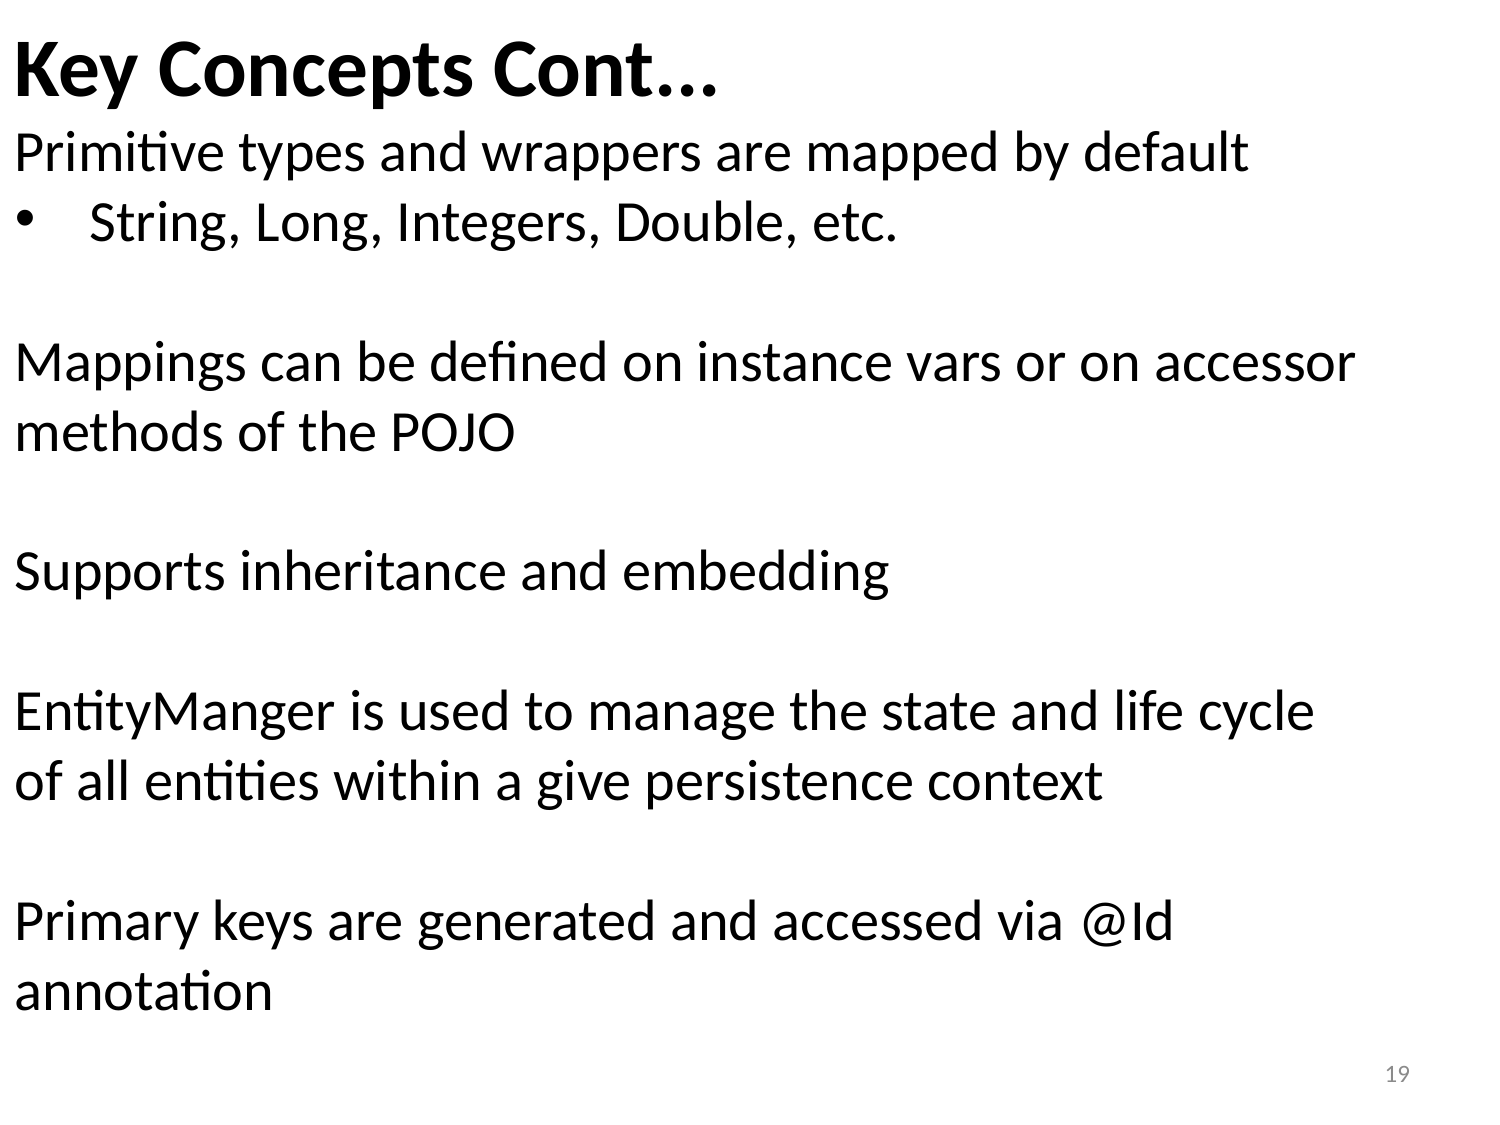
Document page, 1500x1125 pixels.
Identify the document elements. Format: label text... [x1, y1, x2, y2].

text_box Key Concepts Cont... Primitive types and wrappers are mapped by default String, Long, Integers, Double, etc. Mappings can be defined on instance vars or on accessor methods of the POJO Supports inheritance and embedding EntityManger is used to manage the state and life cycle of all entities within a give persistence context Primary keys are generated and accessed via @Id annotation [0, 5, 1500, 1030]
slide_number 19 [1074, 1042, 1425, 1103]
